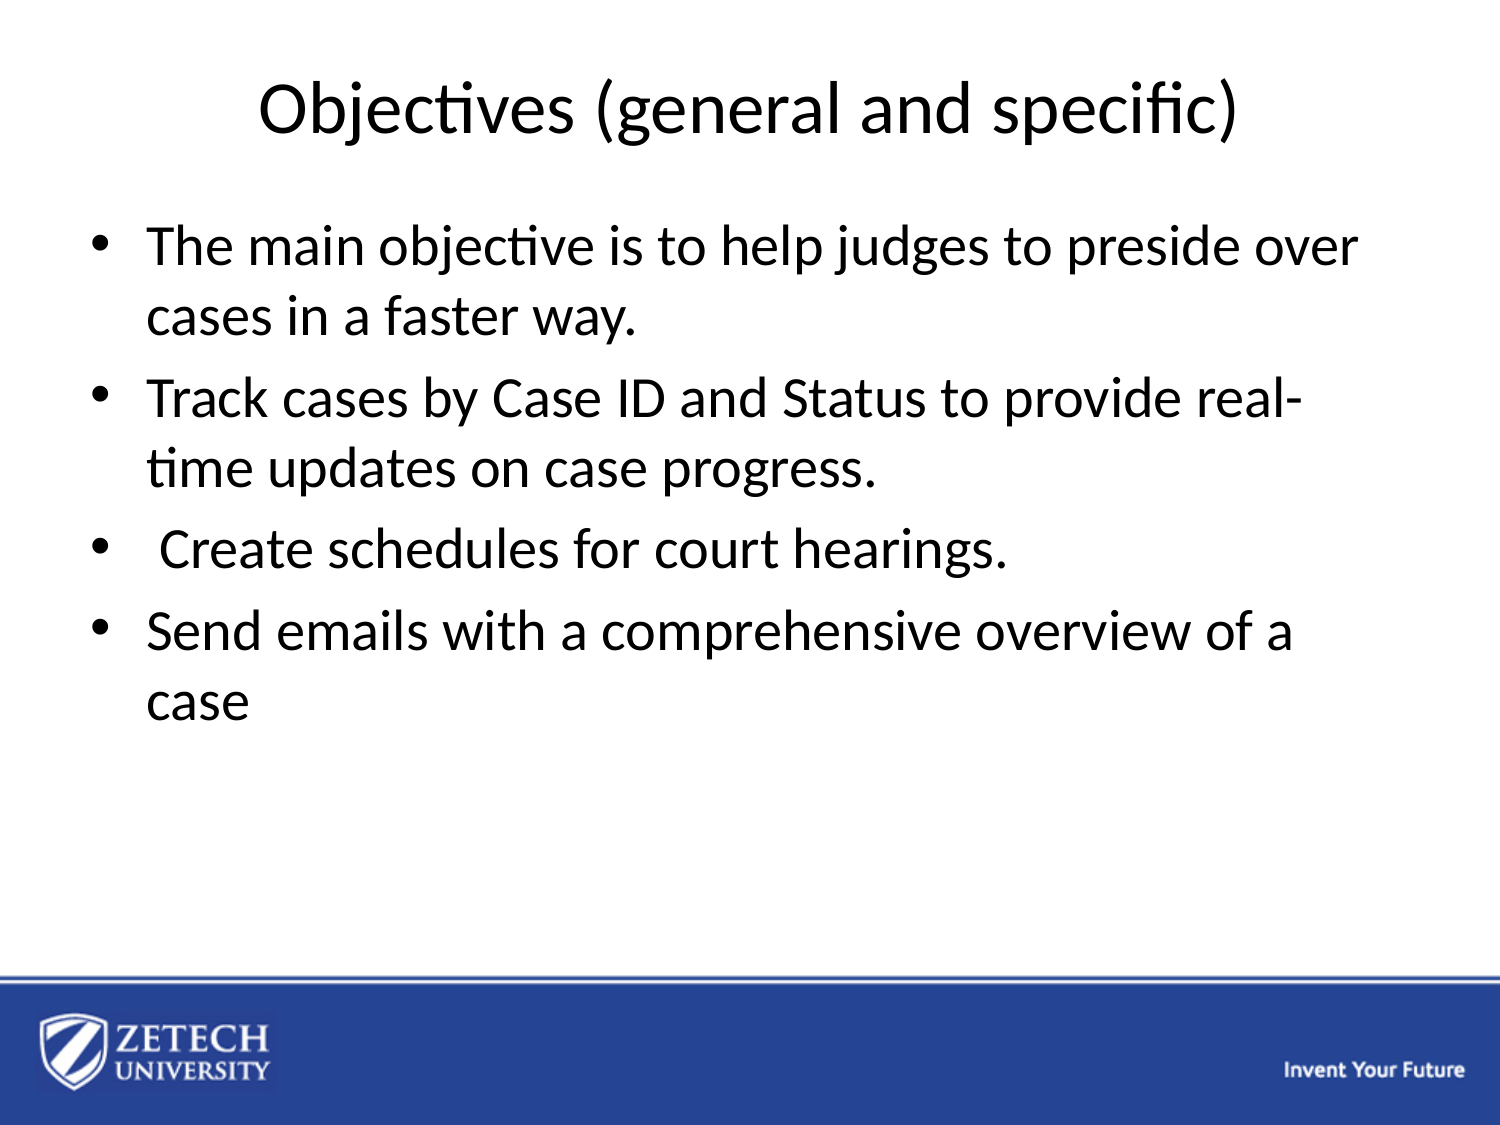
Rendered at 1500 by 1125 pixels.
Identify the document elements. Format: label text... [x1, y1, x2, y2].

list The main objective is to help judges to preside over cases in a faster way. Track cases by Case ID and Status to provide real-time updates on case progress. Create schedules for court hearings. Send emails with a comprehensive overview of a case [75, 200, 1425, 925]
picture [0, 962, 1500, 1125]
title Objectives (general and specific) [75, 45, 1425, 163]
